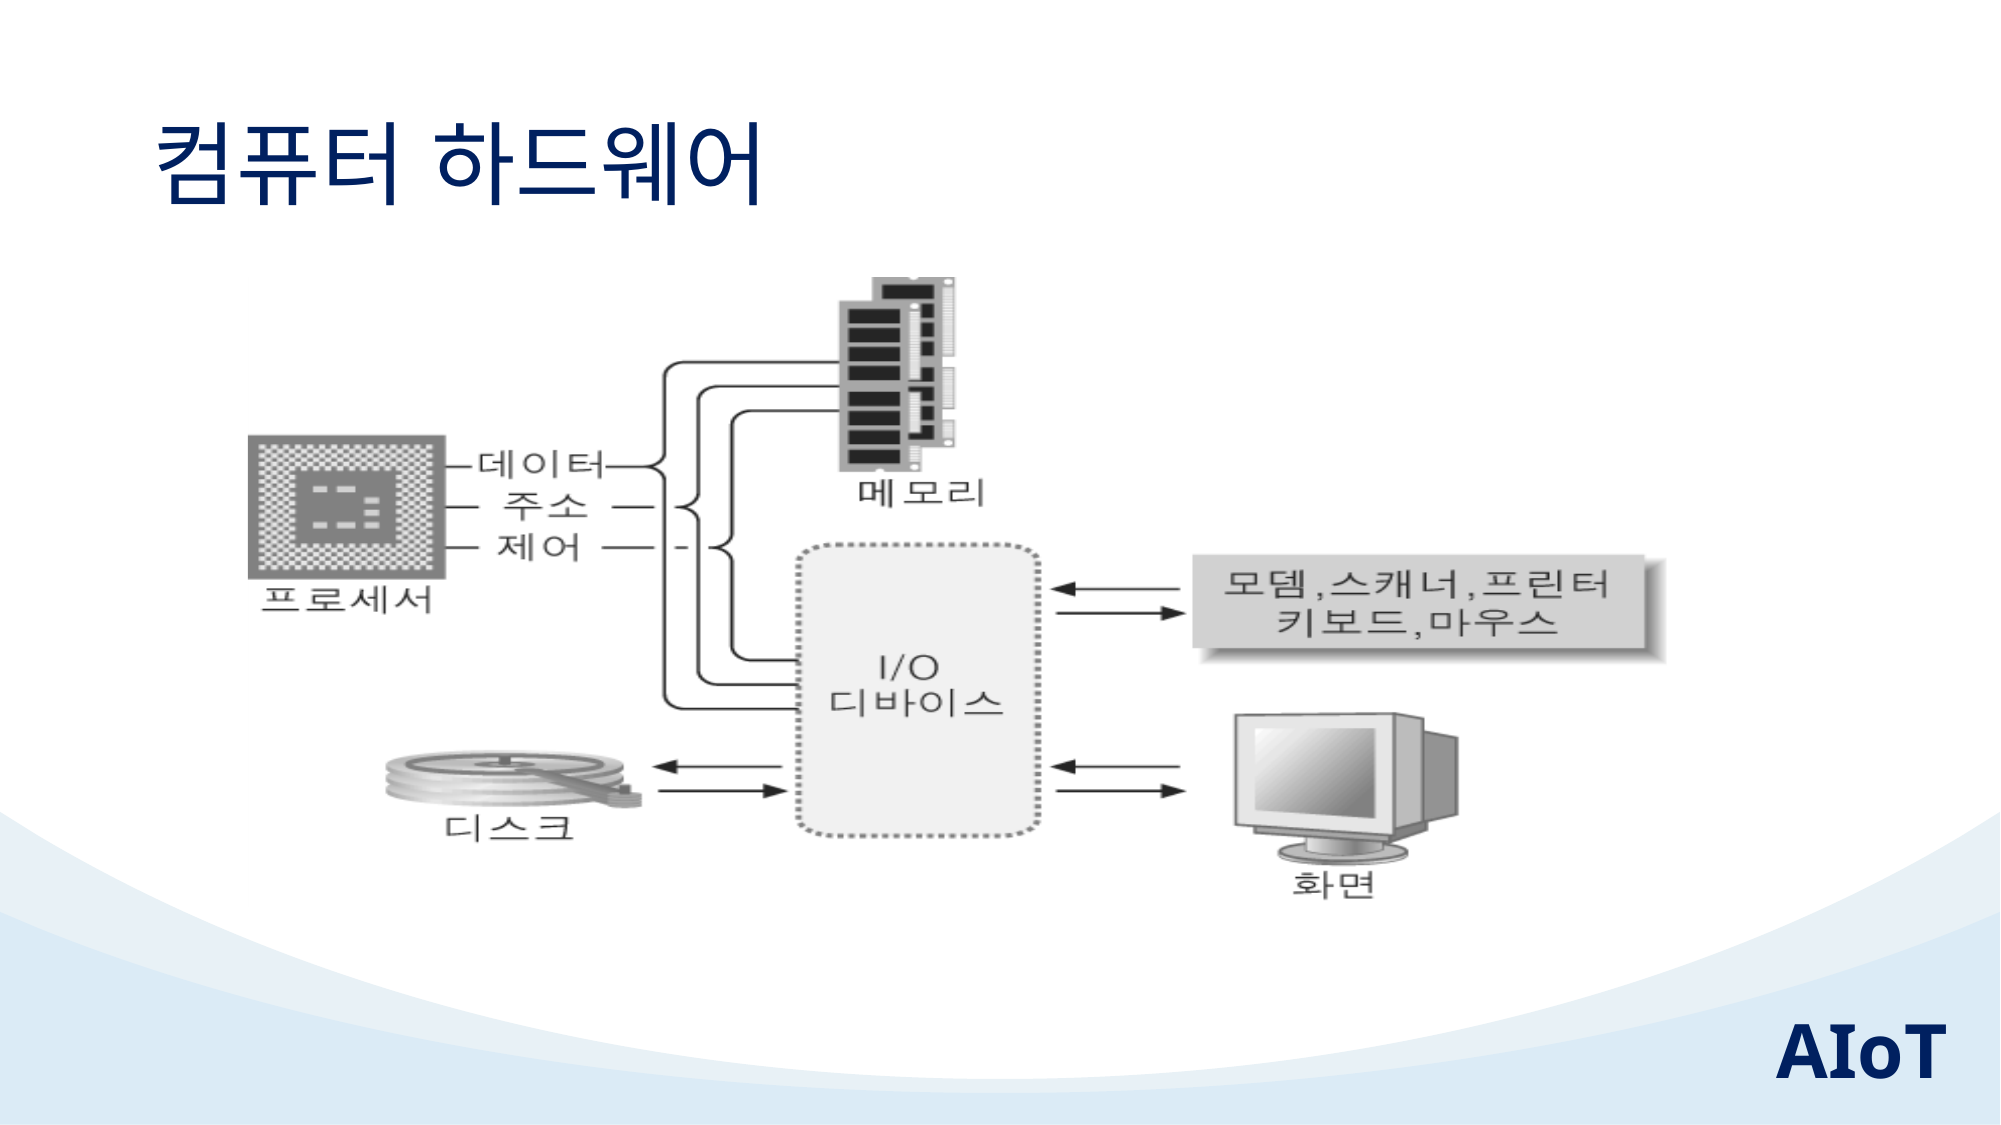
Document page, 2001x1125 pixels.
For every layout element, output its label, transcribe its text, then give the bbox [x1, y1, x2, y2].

title 컴퓨터 하드웨어 [137, 59, 1863, 278]
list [247, 277, 1667, 907]
